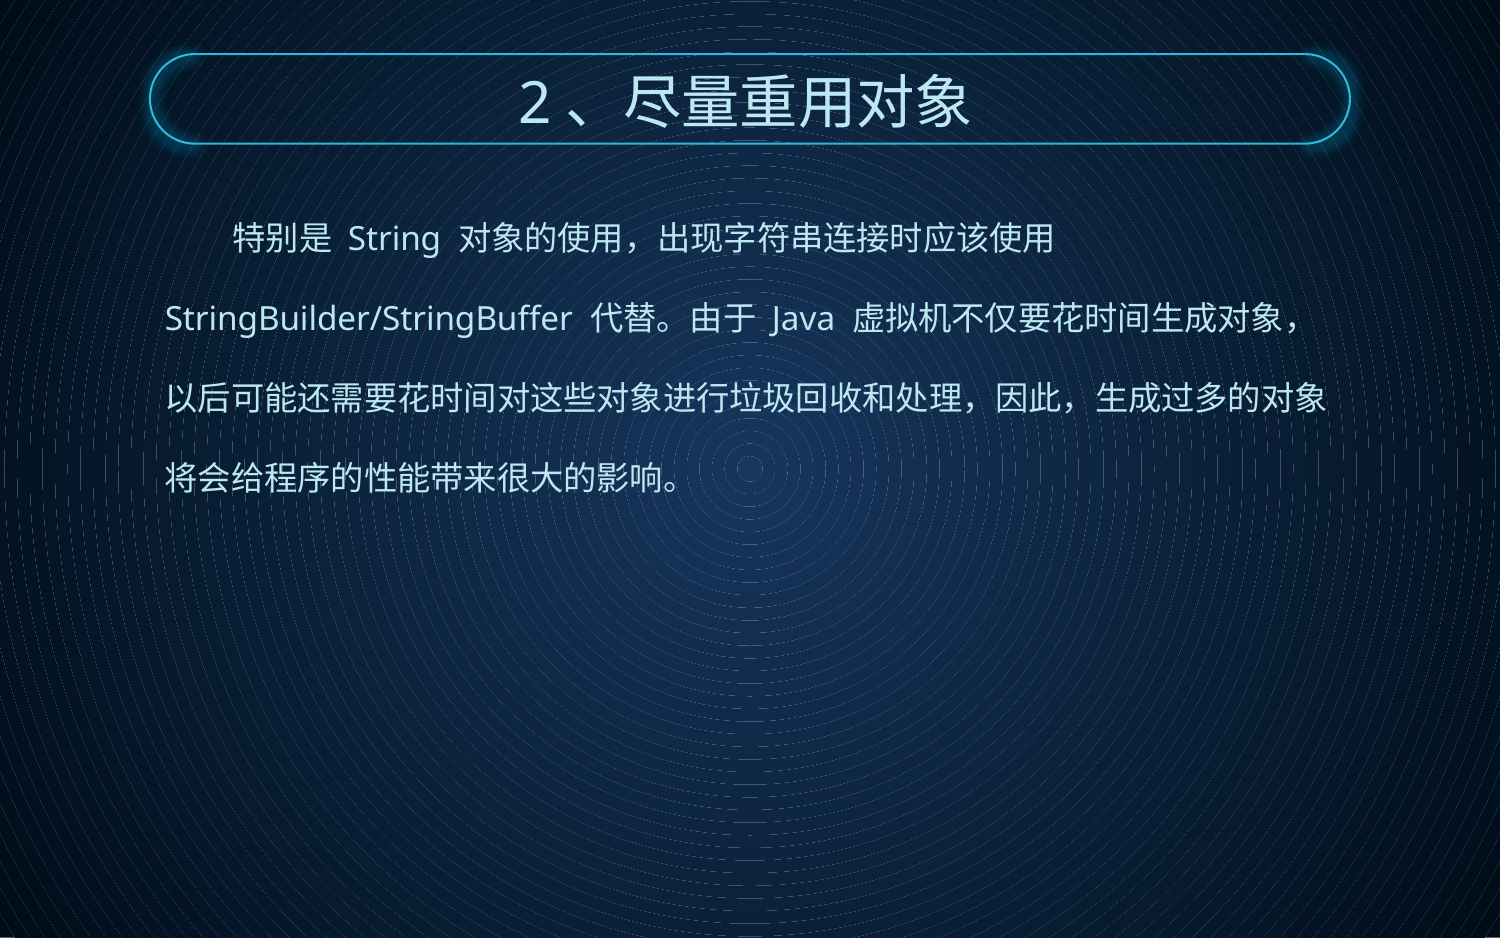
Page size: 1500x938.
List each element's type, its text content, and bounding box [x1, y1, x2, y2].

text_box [149, 43, 1351, 144]
text_box 特别是 String 对象的使用，出现字符串连接时应该使用 StringBuilder/StringBuffer 代替。由于 Java 虚拟机不仅要花时间生成对象， 以后可能还需要花时间对这些对象进行垃圾回收和处理，因此，生成过多的对象 将会给程序的性能带来很大的影响。 [149, 209, 1351, 784]
